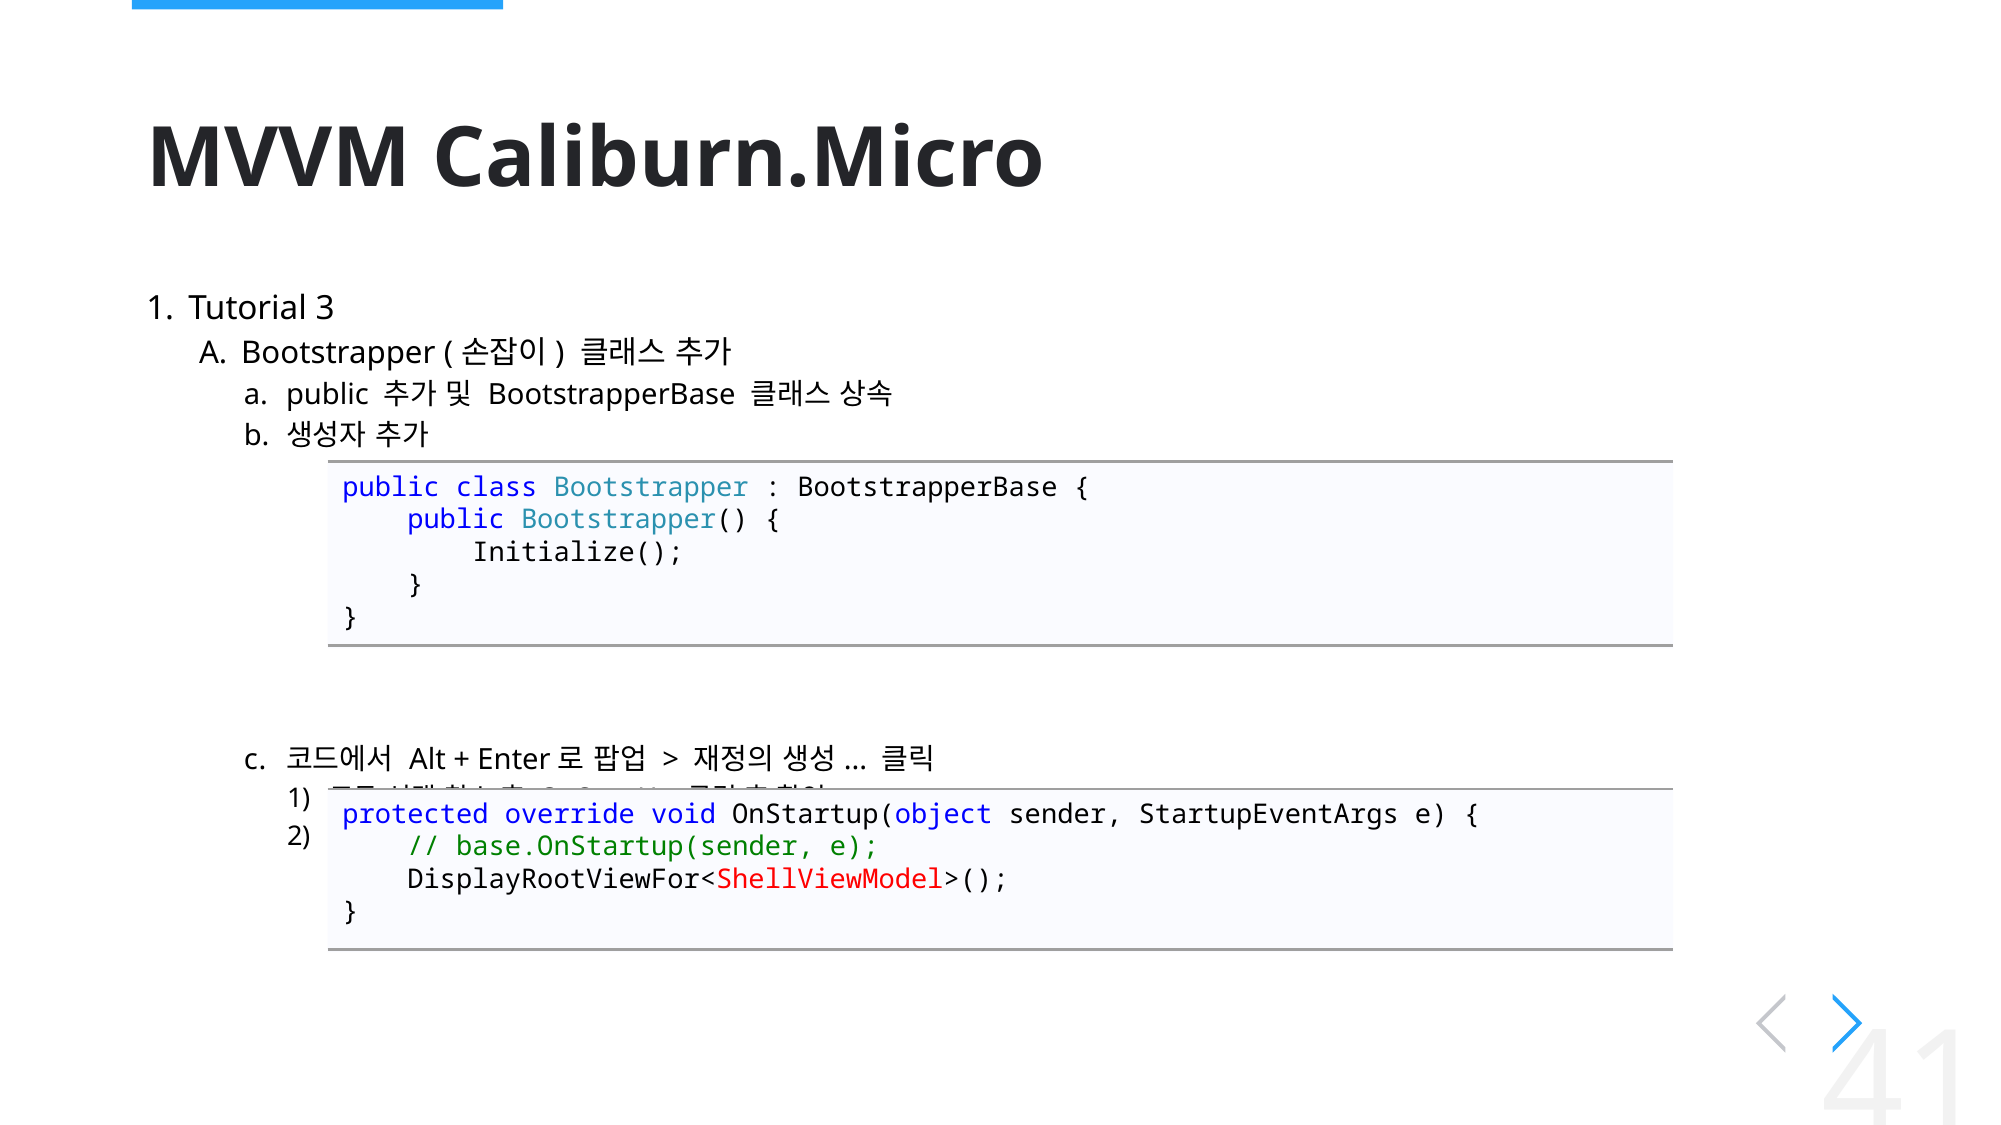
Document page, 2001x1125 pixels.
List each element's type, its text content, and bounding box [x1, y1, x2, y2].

slide_number 41 [1534, 981, 2000, 1125]
title MVVM Caliburn.Micro [131, 95, 1870, 201]
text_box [327, 788, 1674, 953]
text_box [327, 461, 1674, 649]
list Tutorial 3 Bootstrapper (손잡이) 클래스 추가 public 추가 및 BootstrapperBase 클래스 상속 생성자 추가 코드에서 Alt + Enter로 팝업 > 재정의 생성... 클릭 모두 선택 취소 후 OnStartUp 클릭 후 확인 기본 코드 삭제 후 수정 [131, 278, 1870, 970]
